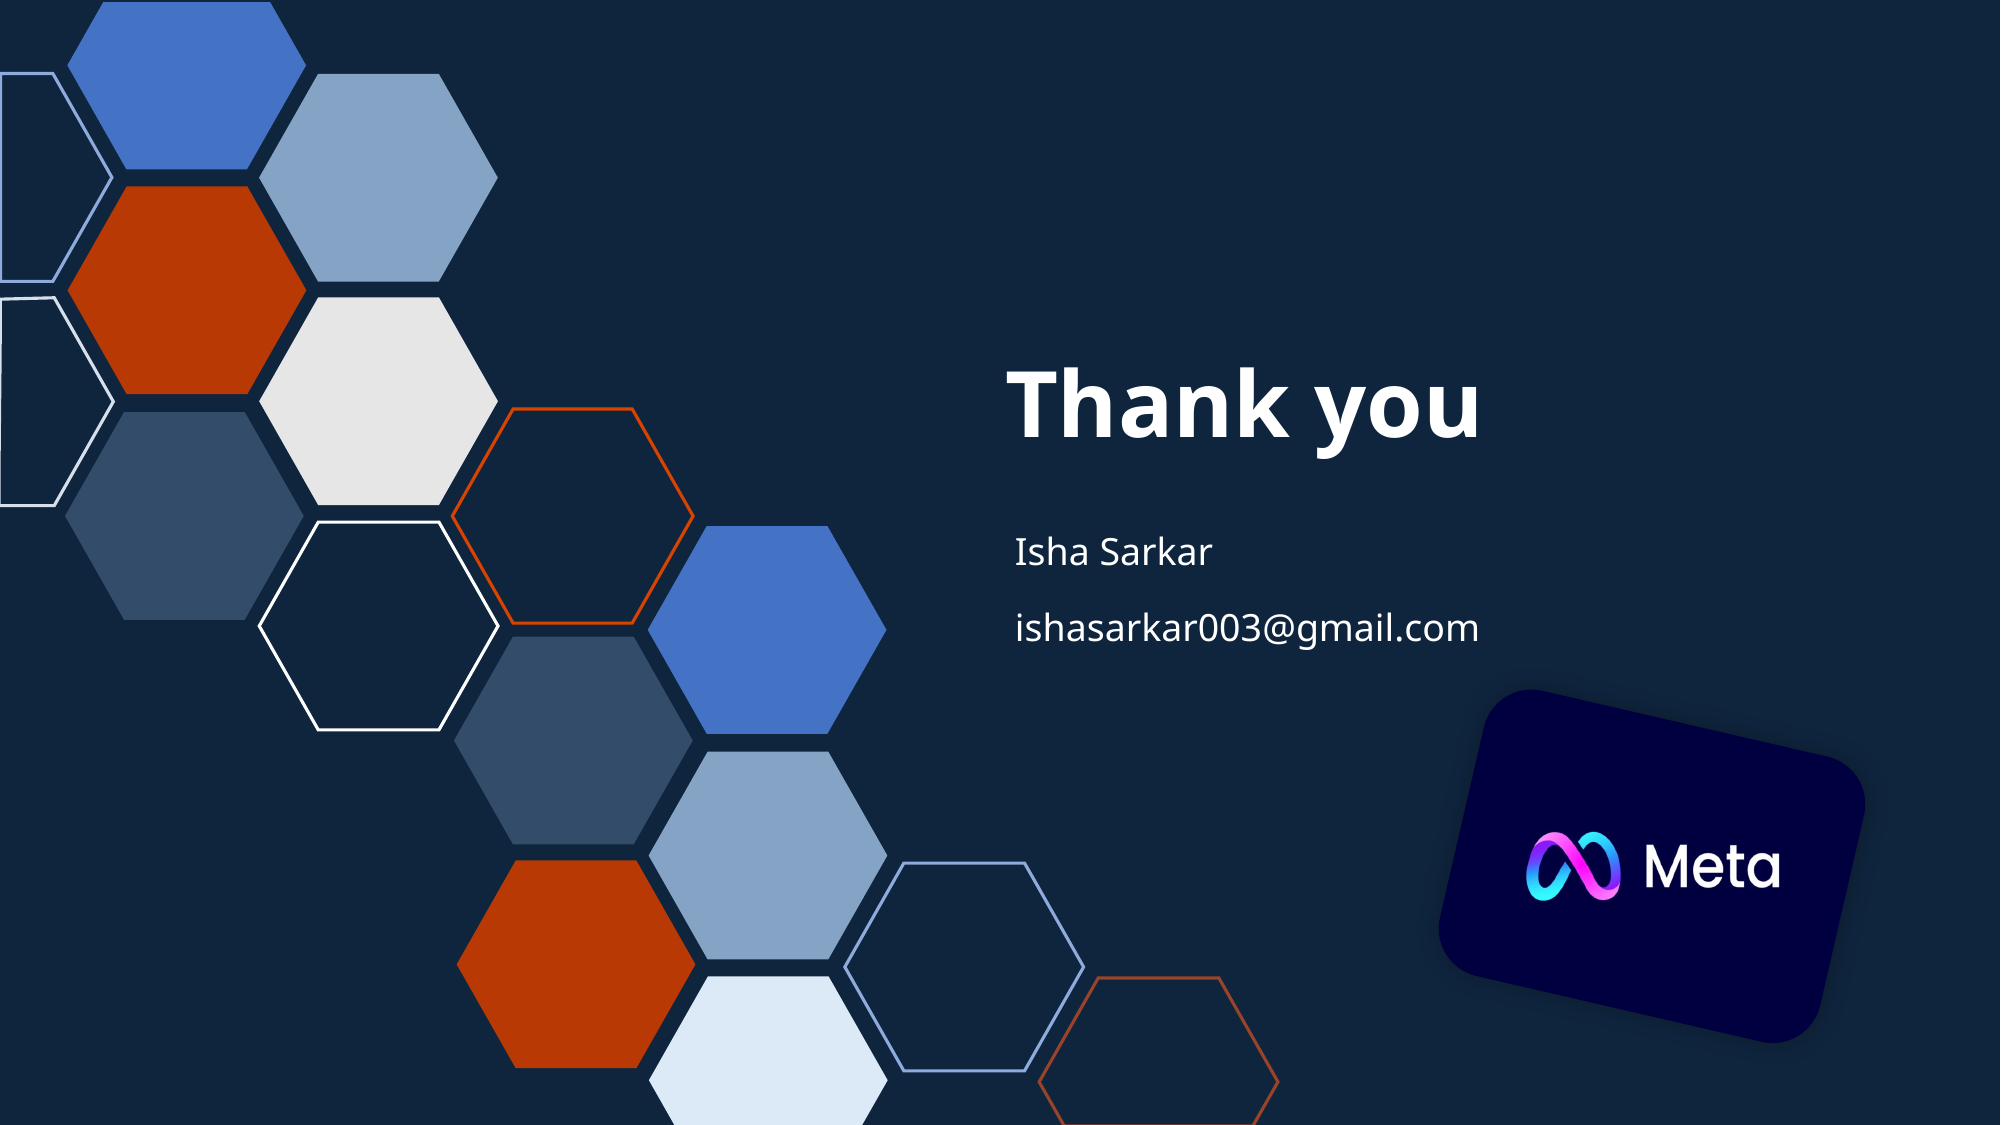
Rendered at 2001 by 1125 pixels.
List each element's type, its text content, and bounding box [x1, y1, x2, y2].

picture [1438, 689, 1866, 1044]
list Isha Sarkar ishasarkar003@gmail.com [999, 520, 1885, 688]
title Thank you [990, 276, 1875, 465]
